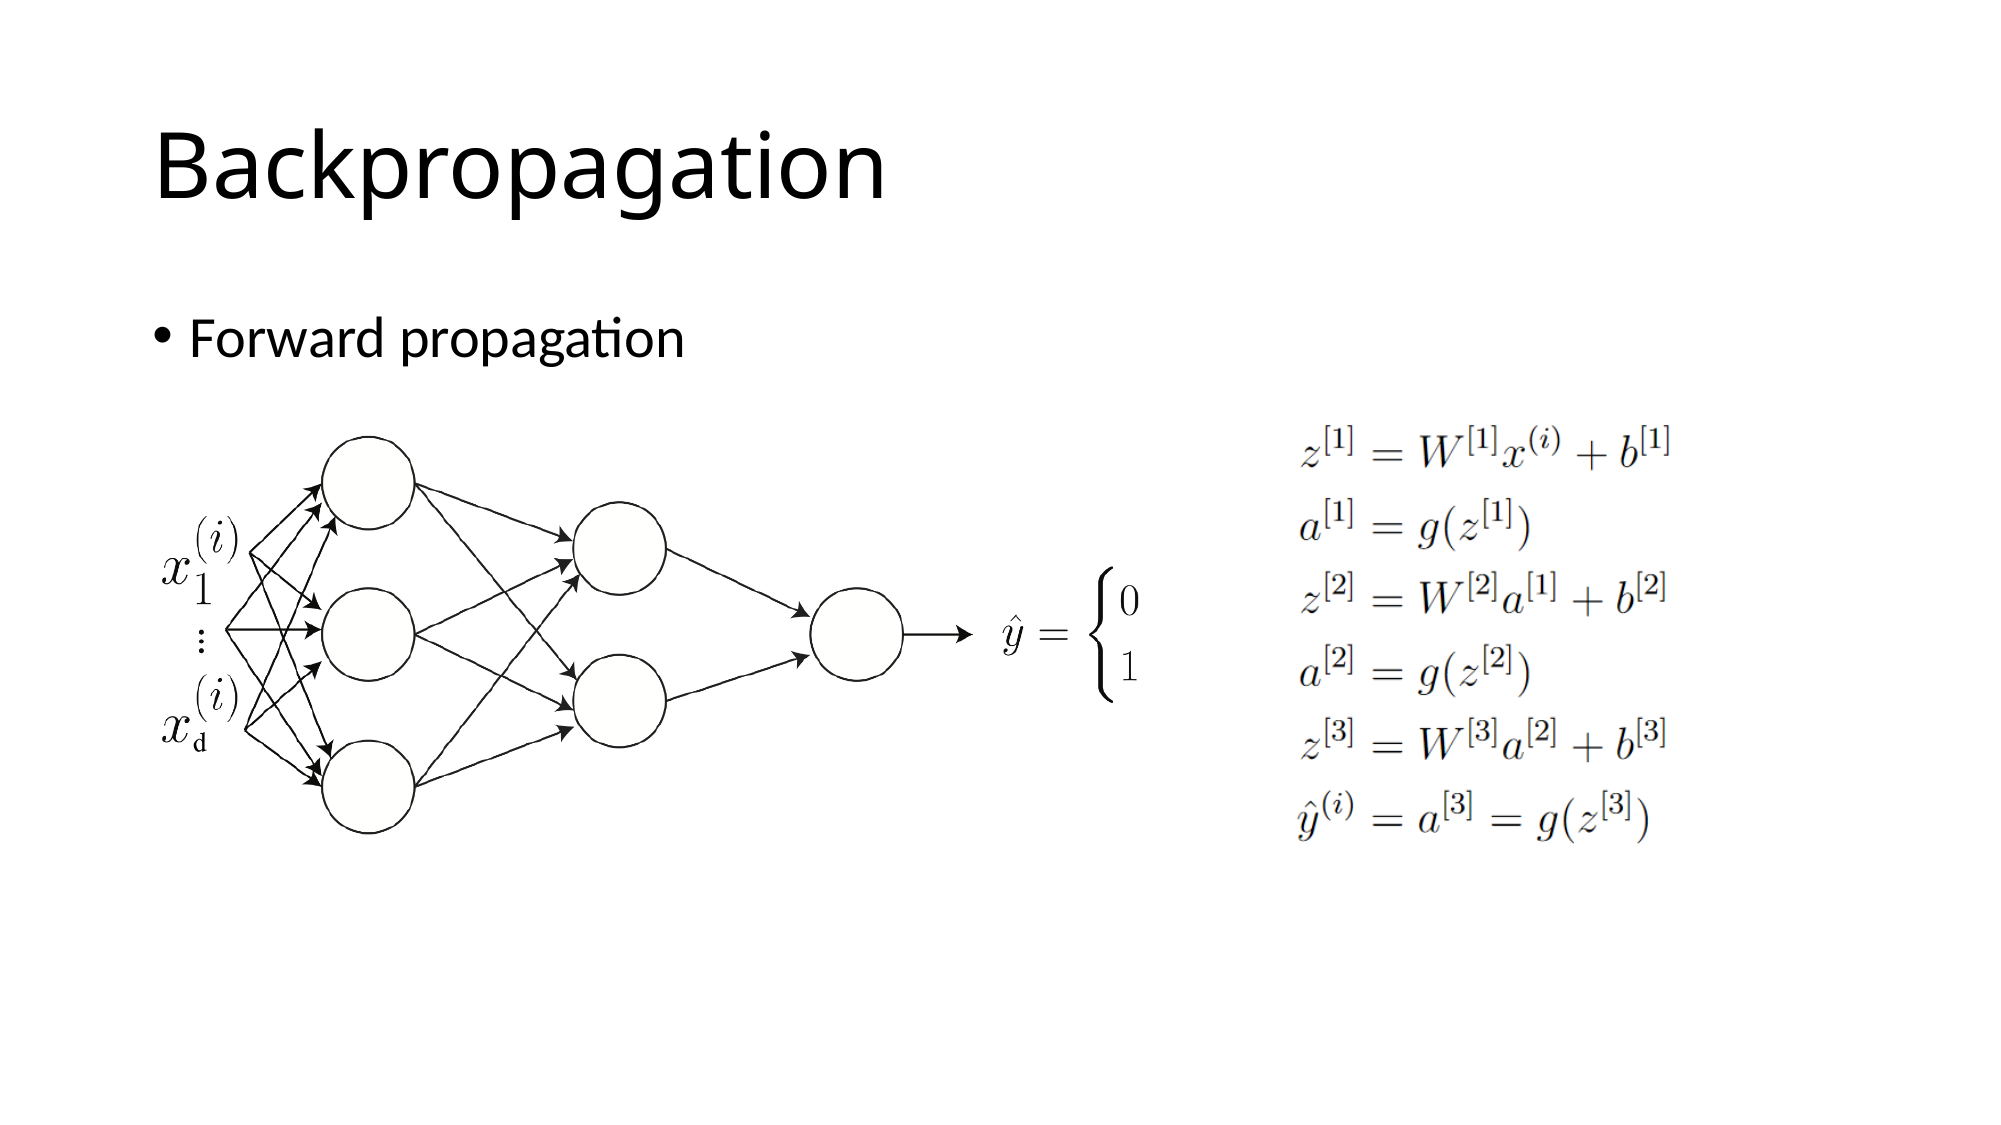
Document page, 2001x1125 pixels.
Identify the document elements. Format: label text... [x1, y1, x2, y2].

list Forward propagation [137, 299, 1863, 1014]
title Backpropagation [137, 59, 1863, 278]
picture [1254, 416, 1804, 866]
picture [100, 407, 1196, 843]
